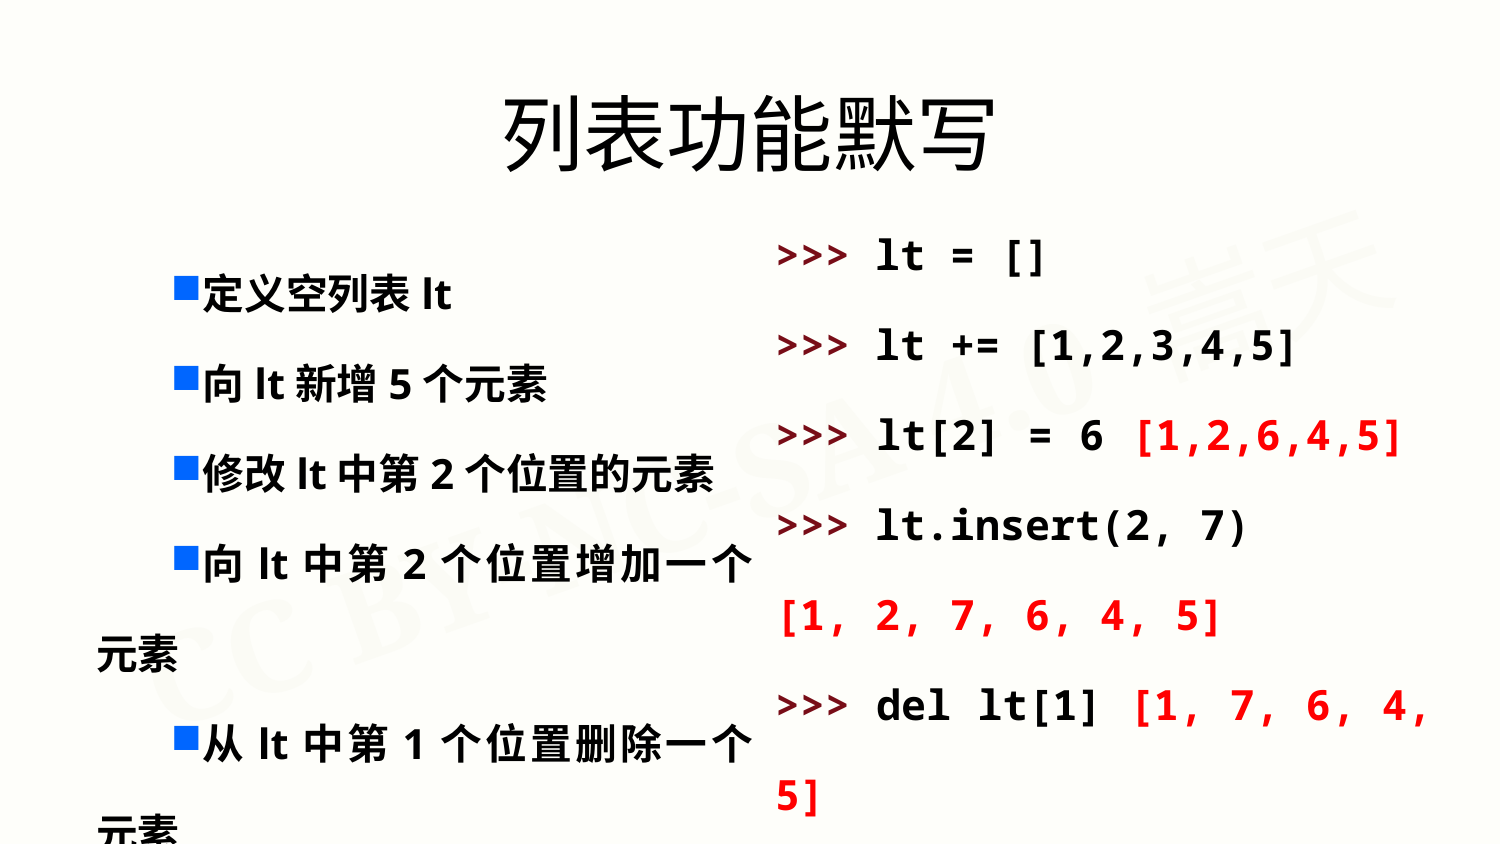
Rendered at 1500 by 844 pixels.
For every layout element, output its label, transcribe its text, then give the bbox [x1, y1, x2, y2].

text_box 列表功能默写 [0, 79, 1500, 211]
text_box >>> lt = [] >>> lt += [1,2,3,4,5] >>> lt[2] = 6 [1,2,6,4,5] >>> lt.insert(2, 7) [1, 2, 7, 6, 4, 5] >>> del lt[1] [1, 7, 6, 4, 5] >>> del lt[1:4] [1, 5] [732, 181, 1447, 844]
text_box 定义空列表lt 向lt新增5个元素 修改lt中第2个位置的元素 向lt中第2个位置增加一个元素 从lt中第1个位置删除一个元素 删除lt中第1-3位置元素 [53, 220, 732, 844]
